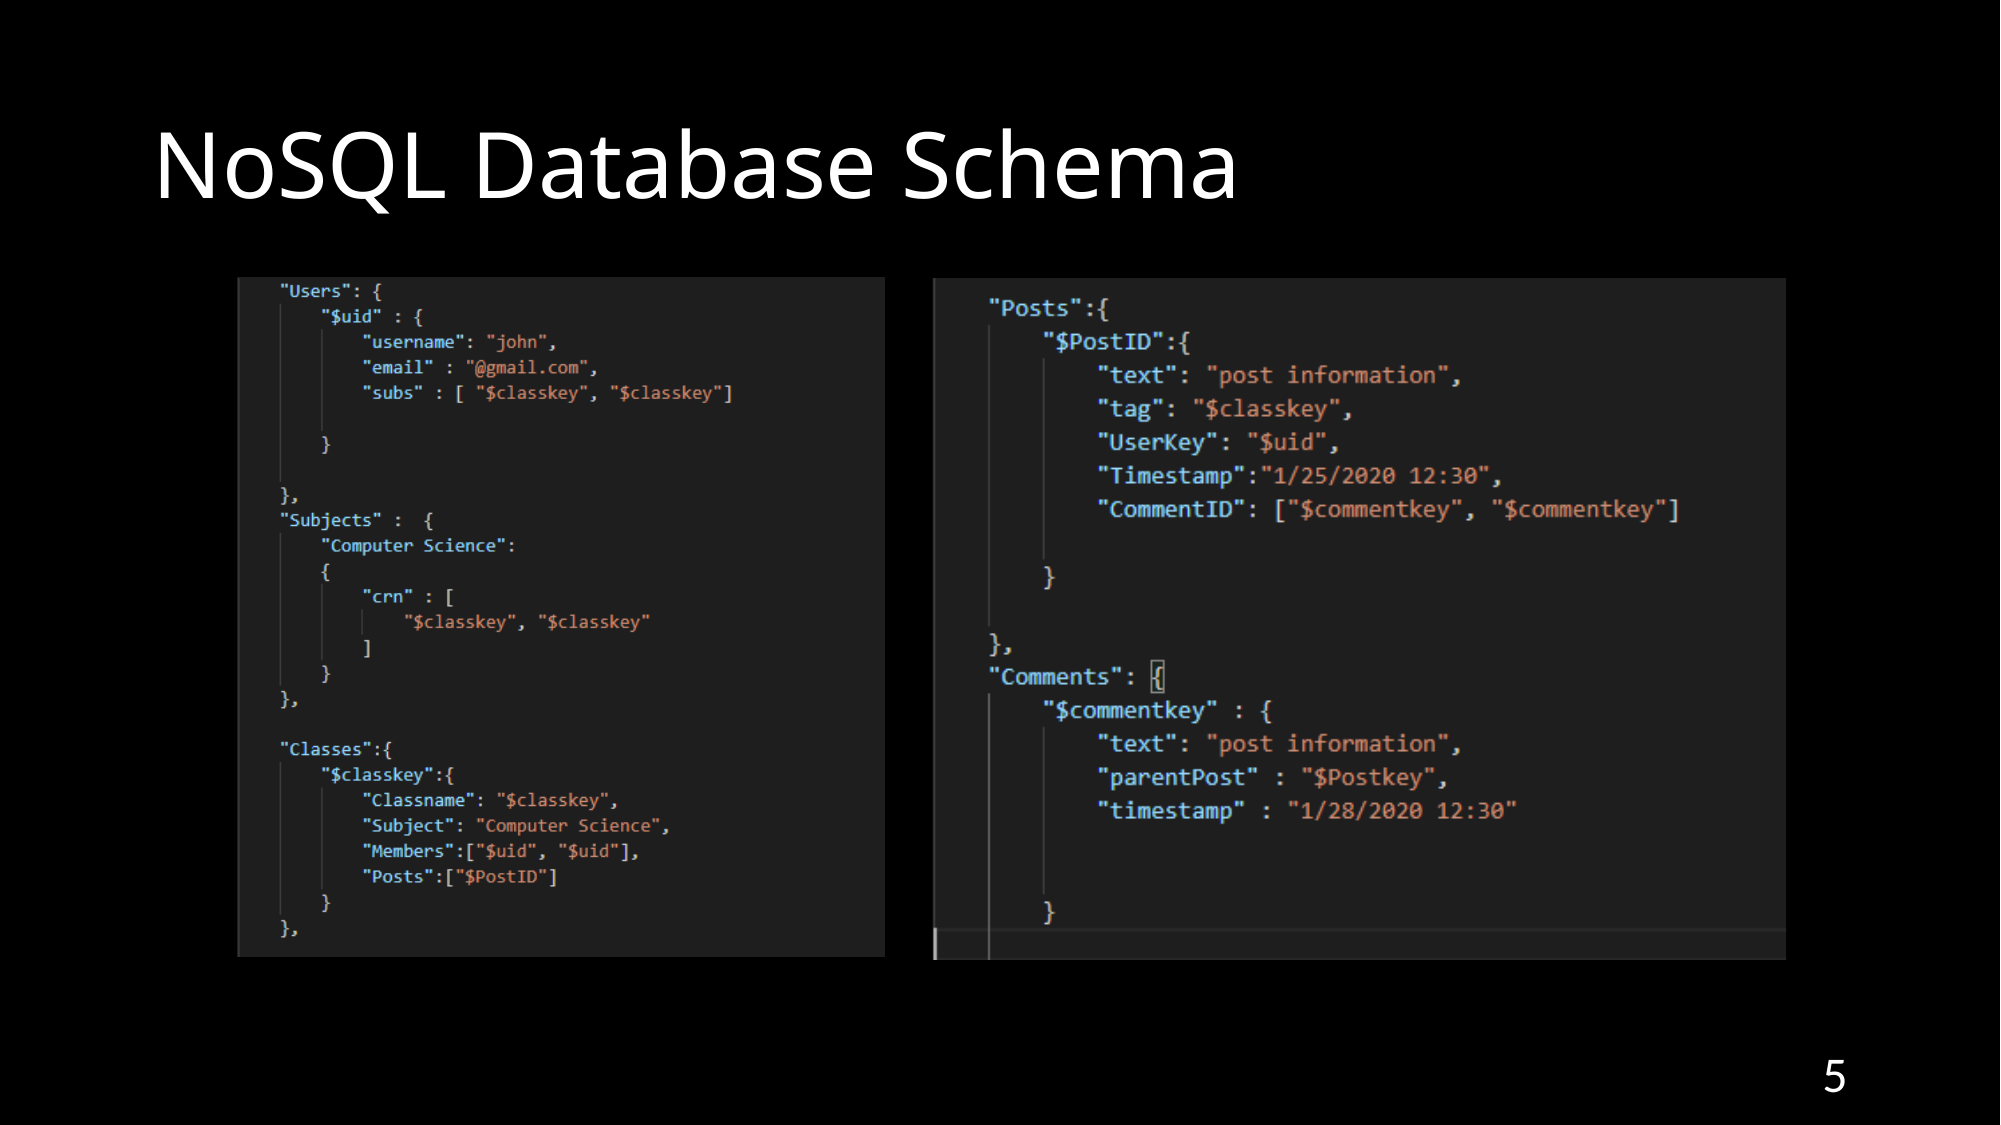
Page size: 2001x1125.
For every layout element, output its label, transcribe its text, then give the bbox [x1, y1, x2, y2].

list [237, 277, 885, 957]
slide_number 5 [1412, 1042, 1863, 1103]
title NoSQL Database Schema [137, 59, 1863, 278]
picture [932, 278, 1787, 960]
